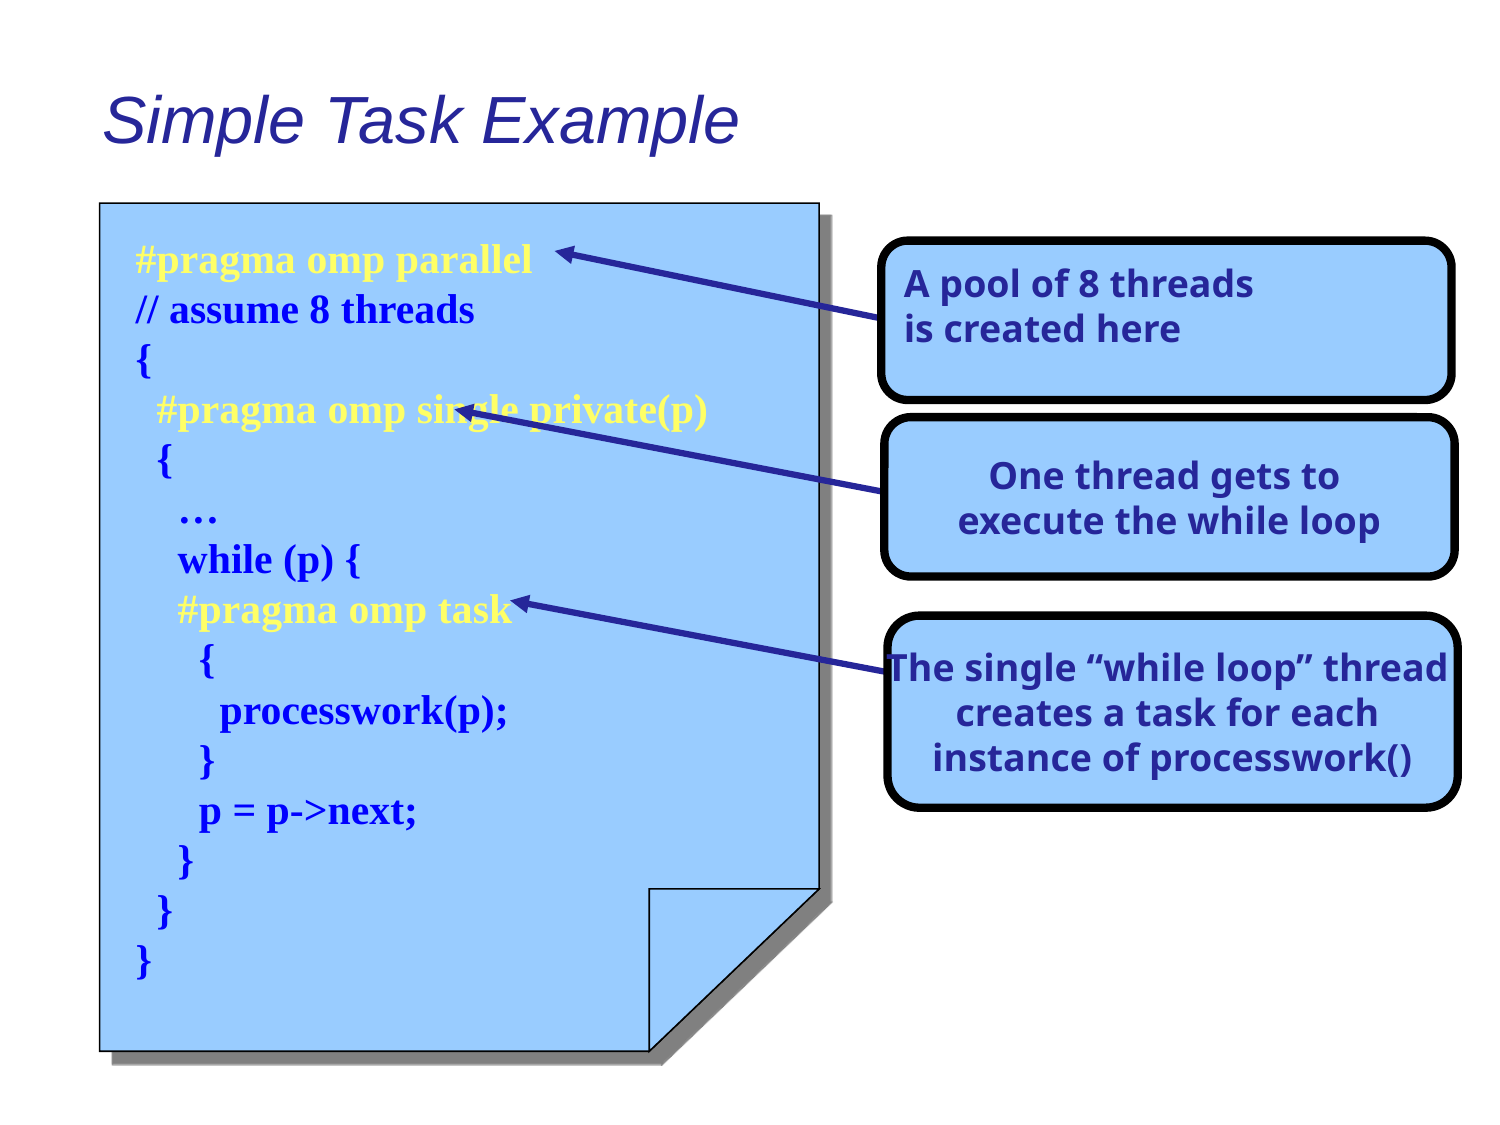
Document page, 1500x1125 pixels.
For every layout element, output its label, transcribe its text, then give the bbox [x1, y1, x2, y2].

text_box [554, 240, 1452, 401]
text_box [509, 600, 1459, 808]
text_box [454, 409, 1455, 577]
title Simple Task Example [86, 81, 1439, 153]
text_box #pragma omp parallel // assume 8 threads { #pragma omp single private(p) { … while (p) { #pragma omp task { processwork(p); } p = p->next; } } } [99, 203, 820, 1052]
